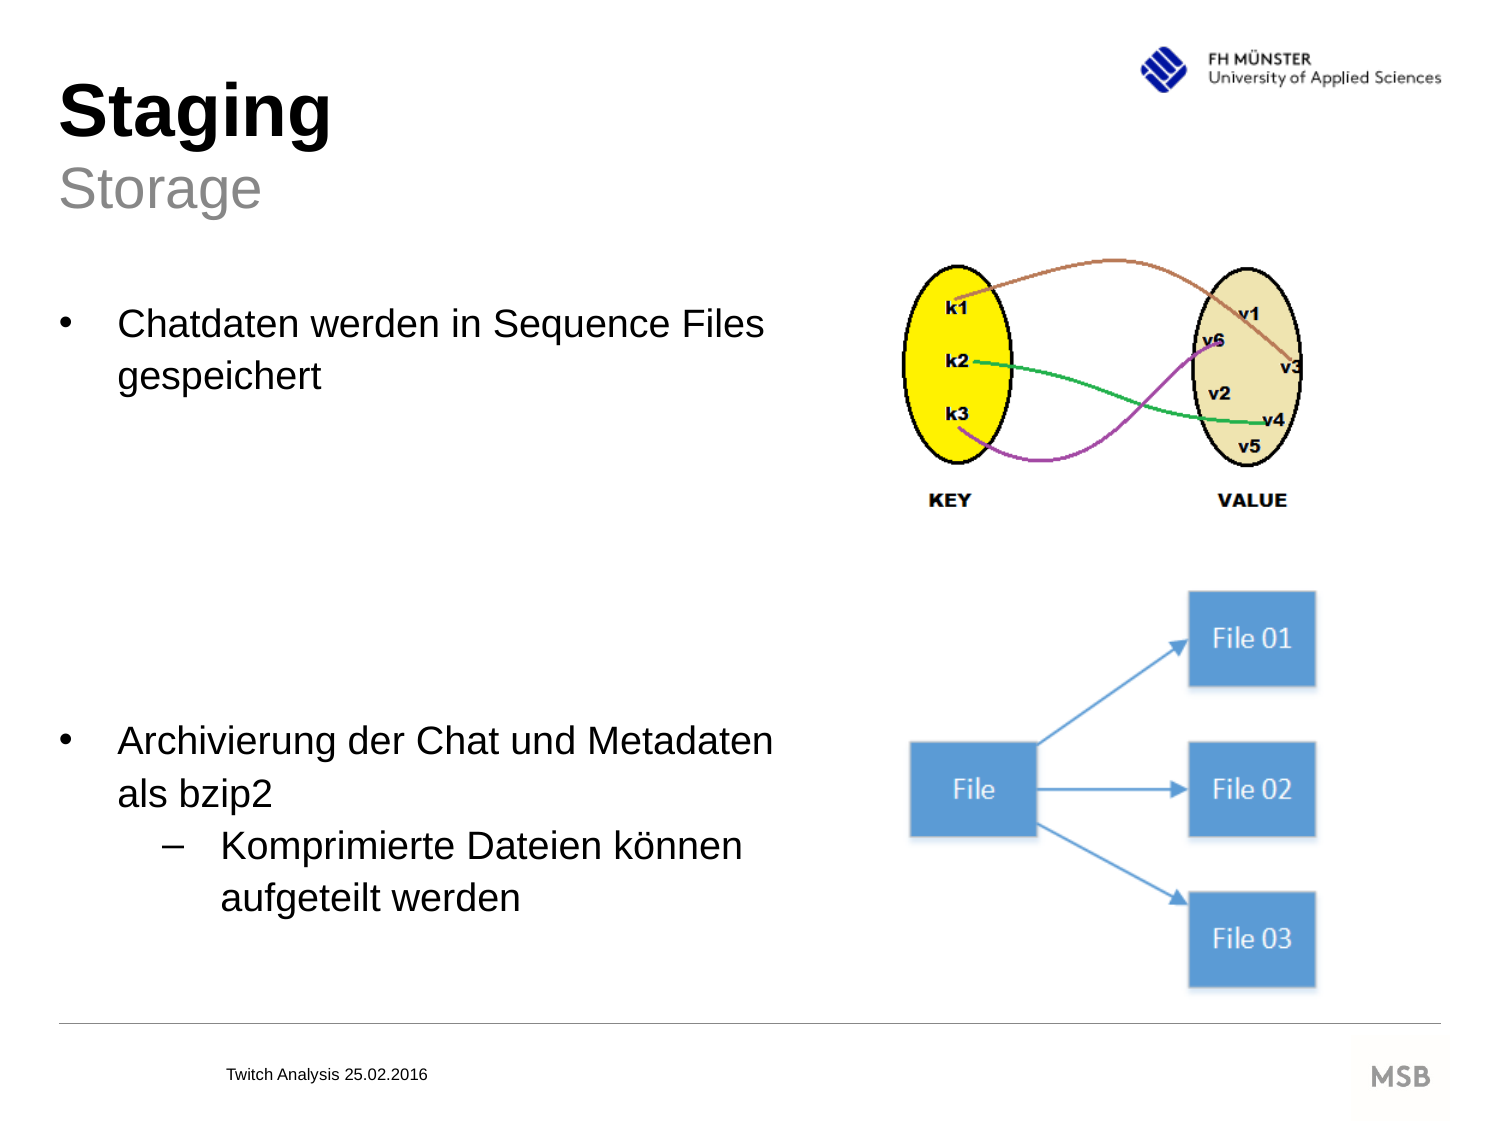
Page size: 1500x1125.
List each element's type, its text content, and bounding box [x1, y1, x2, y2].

picture [1351, 1035, 1450, 1121]
title Staging [58, 61, 1105, 143]
picture [901, 586, 1327, 1003]
list Storage [58, 143, 1105, 226]
picture [872, 219, 1357, 566]
footer Twitch Analysis 25.02.2016 [226, 1035, 1341, 1085]
list Chatdaten werden in Sequence Files gespeichert Archivierung der Chat und Metadaten als bzip2 Komprimierte Dateien können aufgeteilt werden [58, 292, 833, 953]
